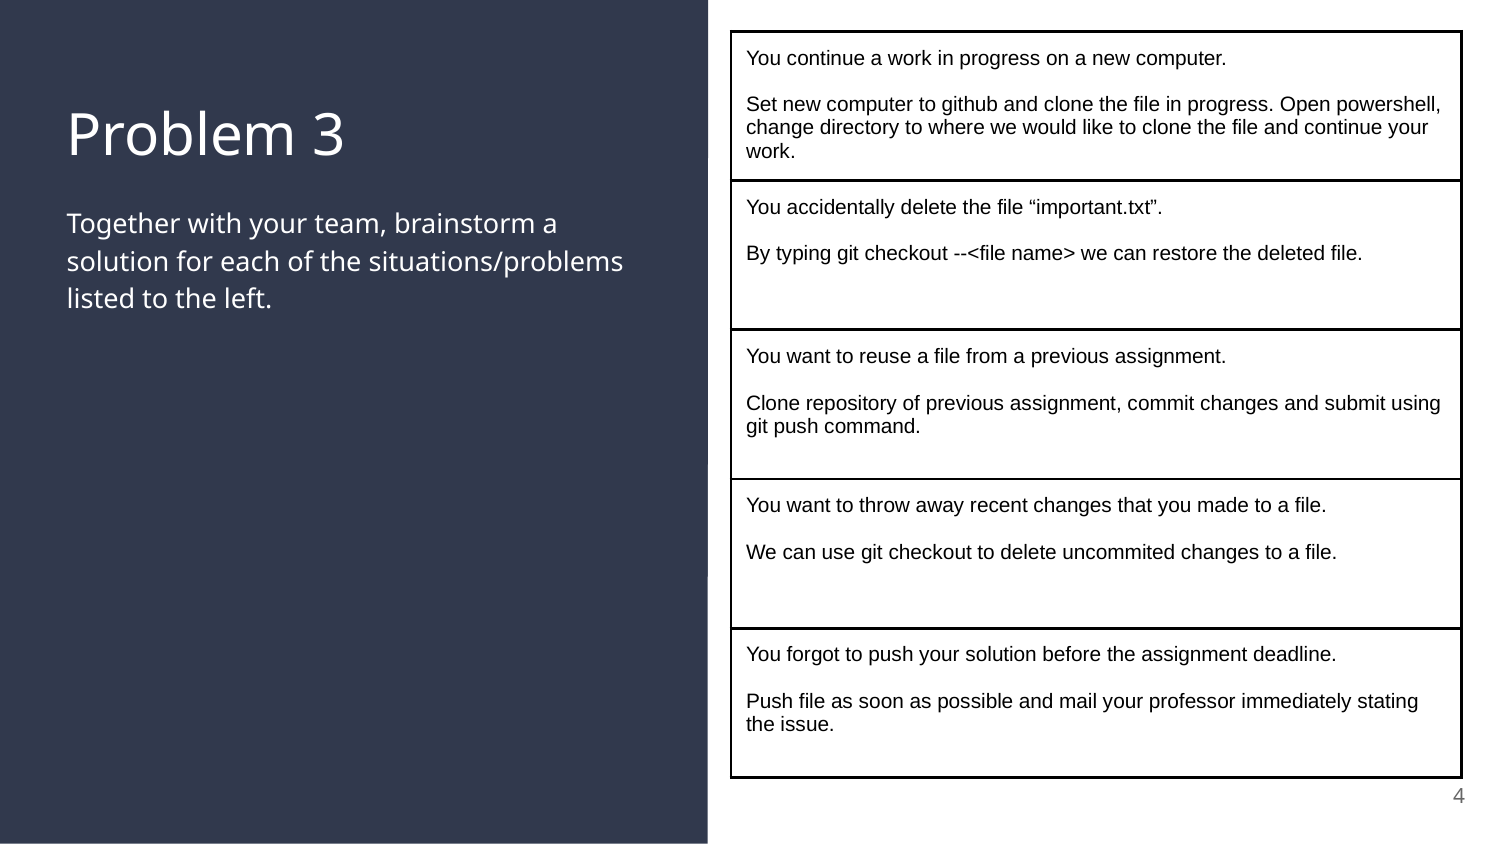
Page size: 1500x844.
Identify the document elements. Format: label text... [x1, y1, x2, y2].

table_header You continue a work in progress on a new computer. Set new computer to github and clone the file in progress. Open powershell, change directory to where we would like to clone the file and continue your work. [732, 33, 1460, 179]
list Together with your team, brainstorm a solution for each of the situations/problems listed to the left. [51, 186, 660, 691]
slide_number 4 [1389, 764, 1480, 830]
table_cell You accidentally delete the file “important.txt”. By typing git checkout --<file name> we can restore the deleted file. [732, 182, 1460, 328]
table_cell You forgot to push your solution before the assignment deadline. Push file as soon as possible and mail your professor immediately stating the issue. [732, 630, 1460, 776]
table_cell You want to throw away recent changes that you made to a file. We can use git checkout to delete uncommited changes to a file. [732, 480, 1460, 627]
table_cell You want to reuse a file from a previous assignment. Clone repository of previous assignment, commit changes and submit using git push command. [732, 331, 1460, 478]
title Problem 3 [51, 82, 660, 186]
